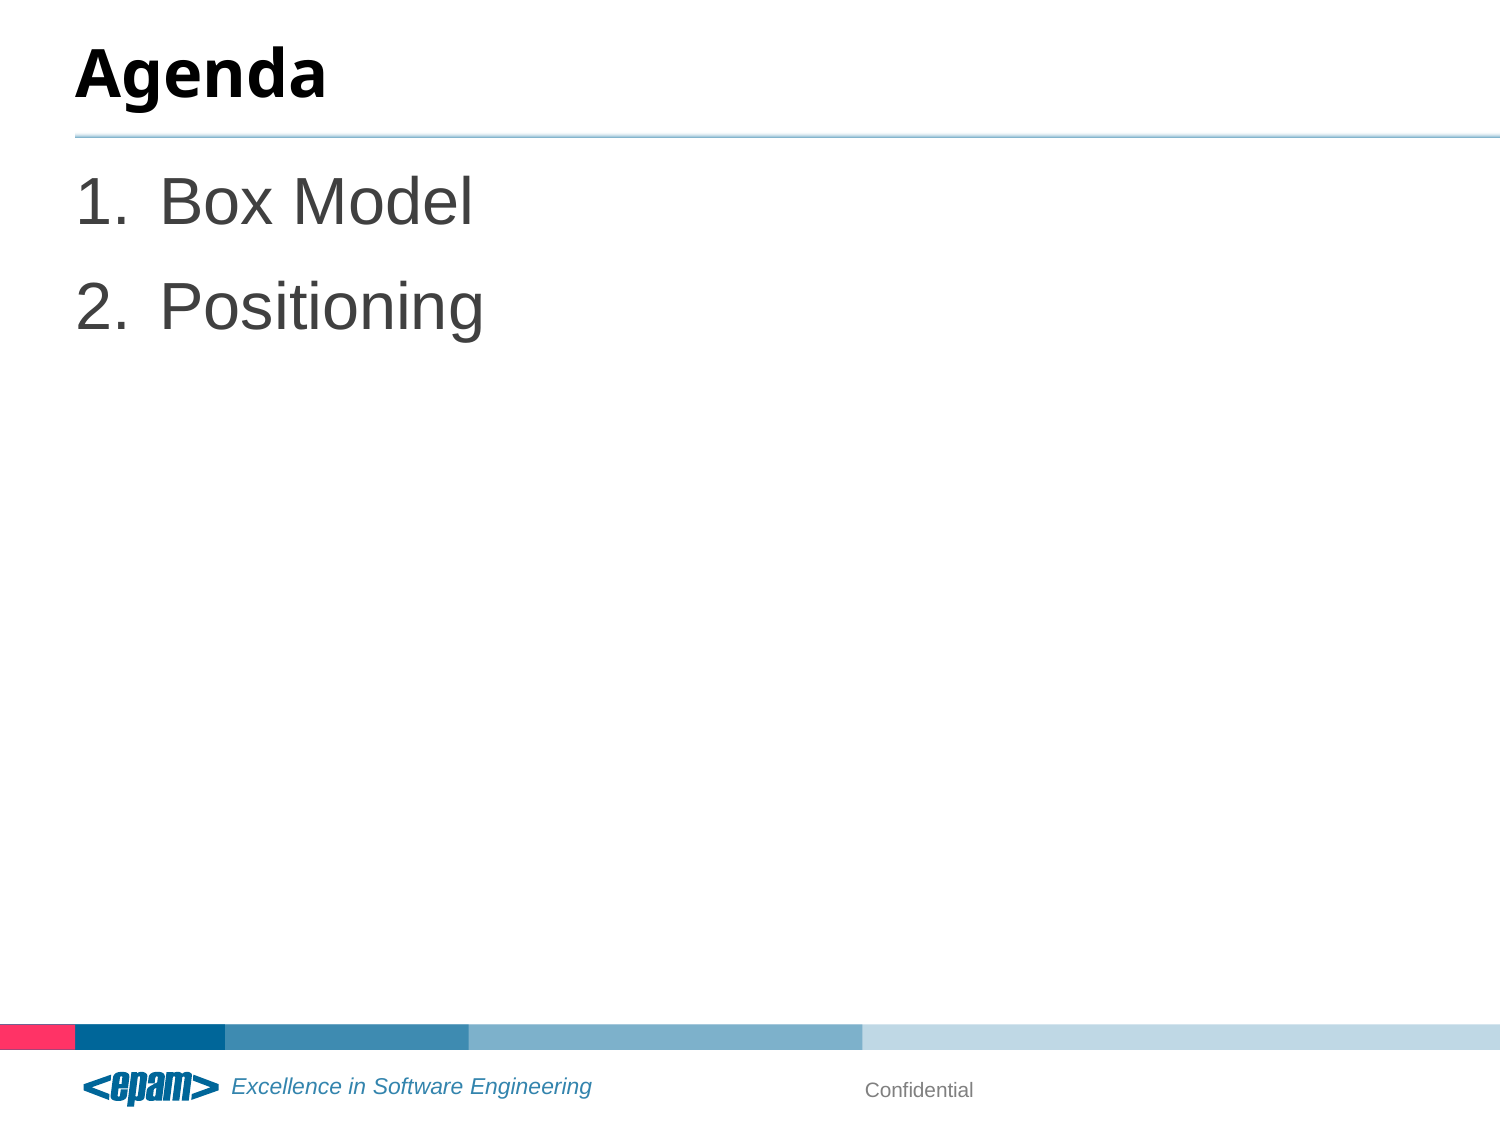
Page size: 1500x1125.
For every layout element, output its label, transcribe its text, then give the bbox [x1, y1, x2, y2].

footer Confidential [849, 1069, 1350, 1125]
title Agenda [75, 45, 1500, 138]
list Box Model Positioning [60, 149, 200, 1000]
text_box [200, 149, 1440, 1005]
